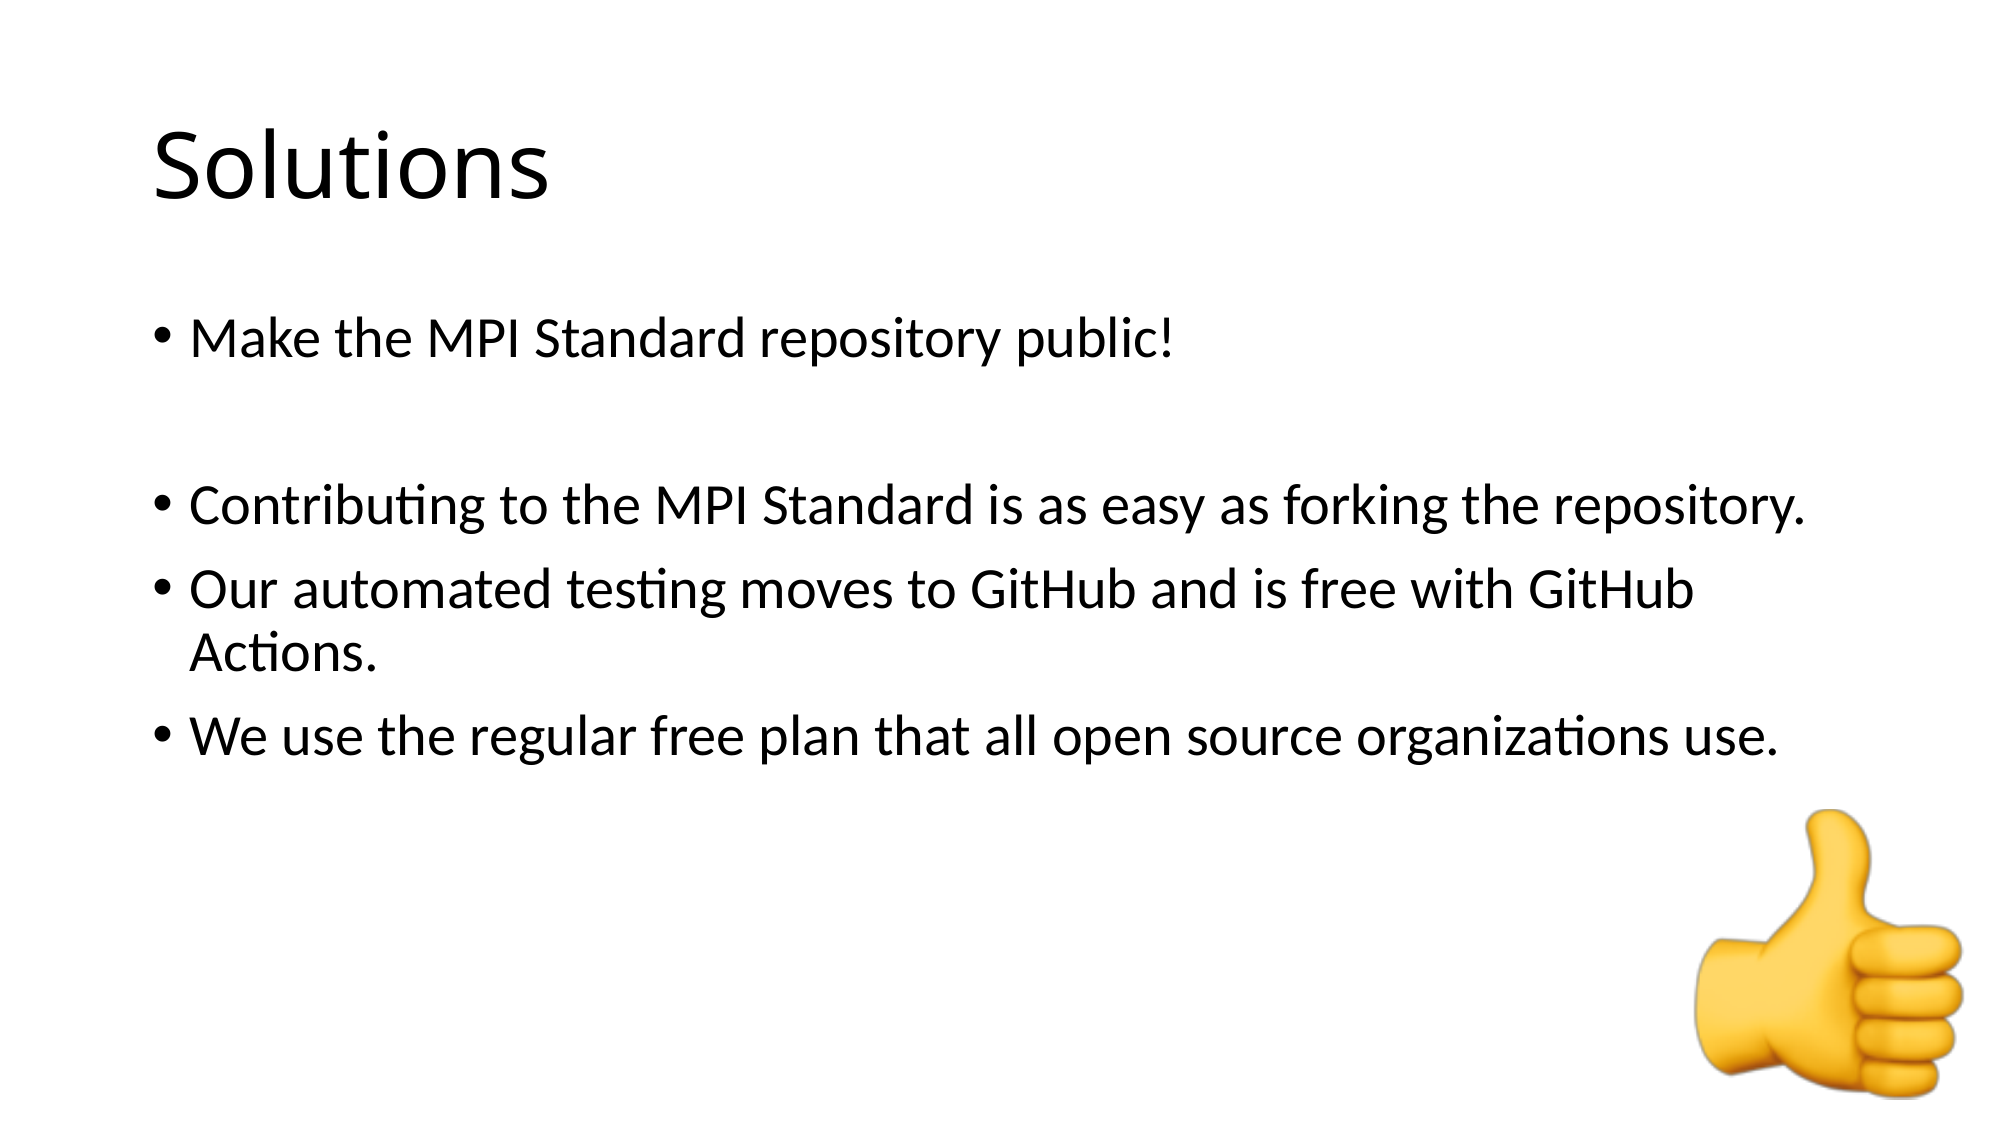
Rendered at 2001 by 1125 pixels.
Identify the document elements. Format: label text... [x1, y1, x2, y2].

picture [1683, 809, 1974, 1100]
list Make the MPI Standard repository public! Contributing to the MPI Standard is as easy as forking the repository. Our automated testing moves to GitHub and is free with GitHub Actions. We use the regular free plan that all open source organizations use. [137, 299, 1863, 1014]
title Solutions [137, 59, 1863, 278]
